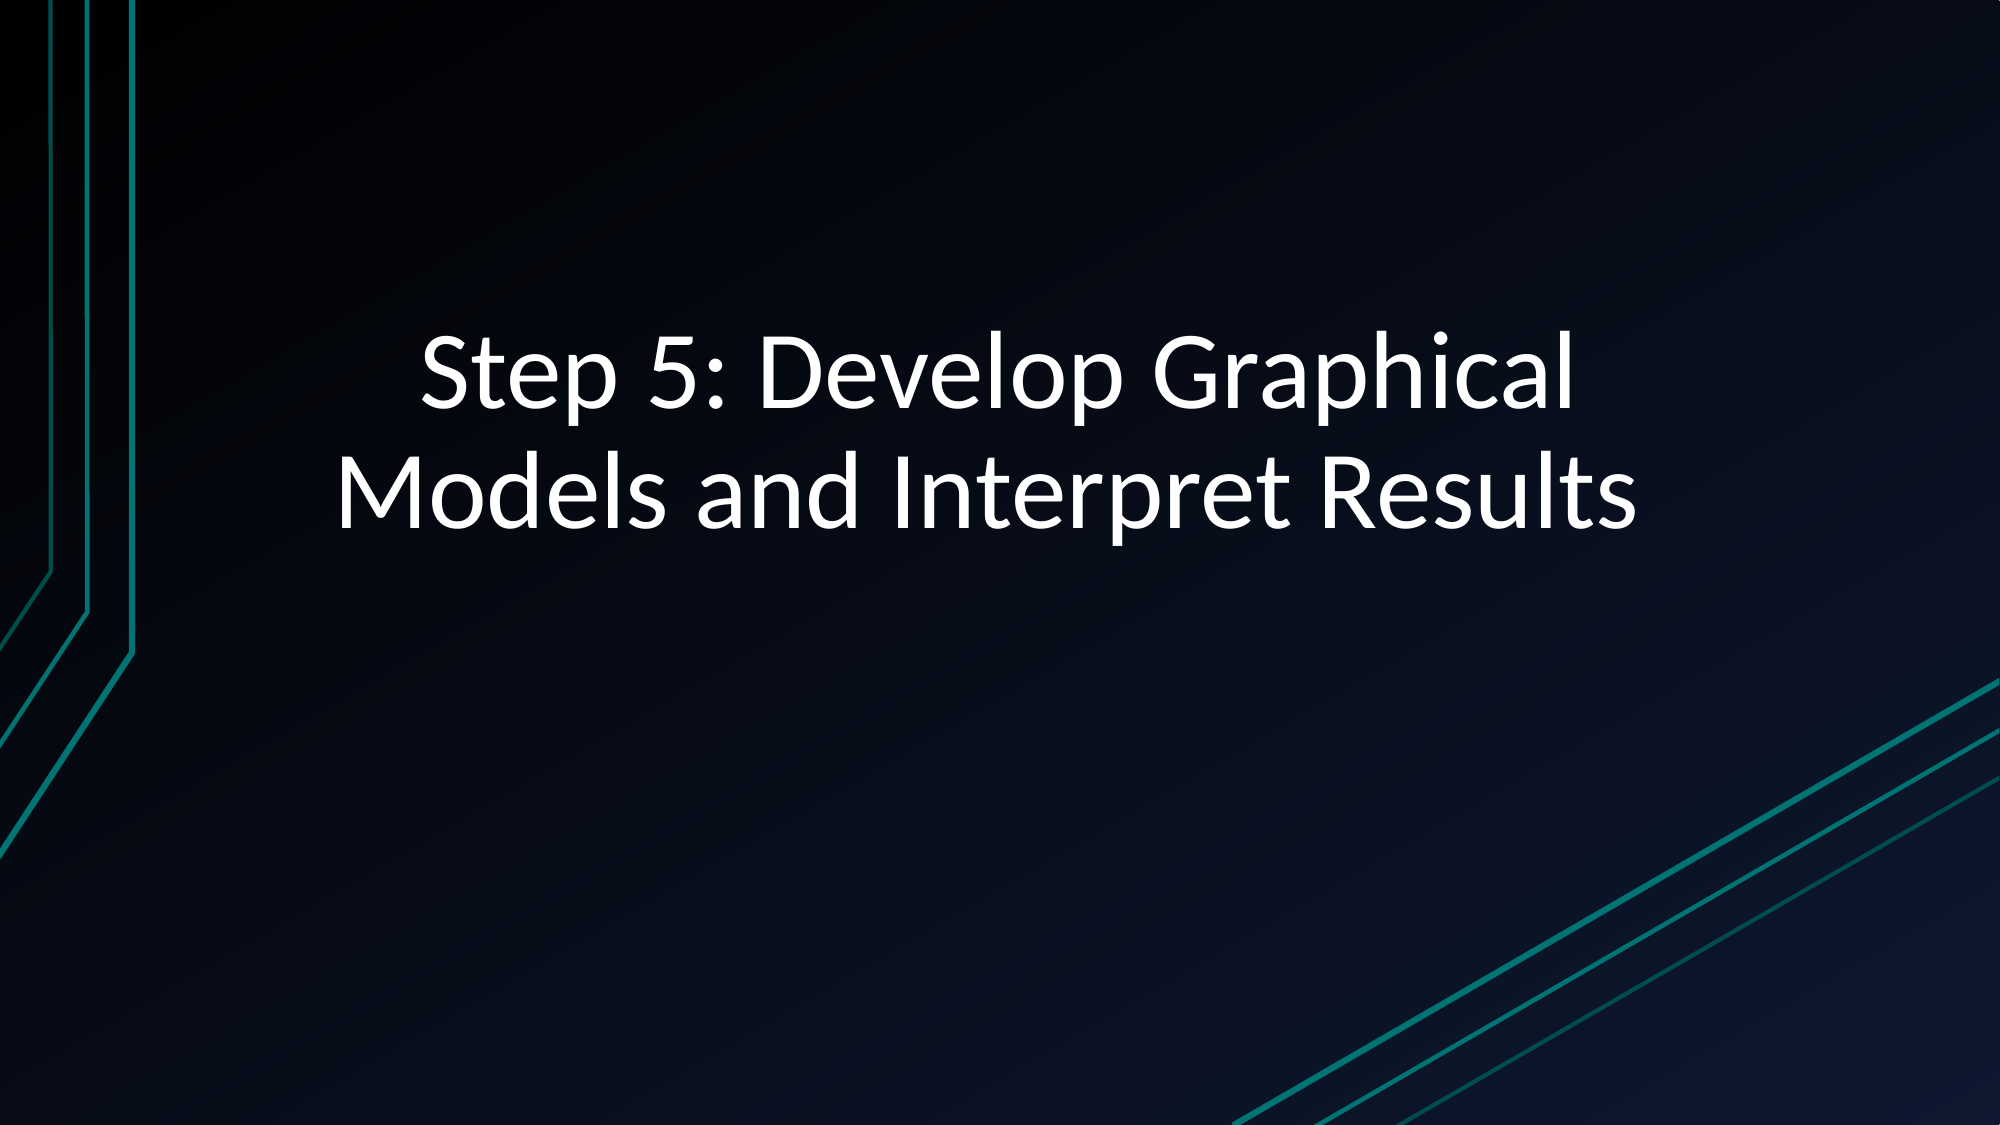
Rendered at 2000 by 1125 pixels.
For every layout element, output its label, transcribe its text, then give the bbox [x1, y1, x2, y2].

title Step 5: Develop Graphical Models and Interpret Results [266, 299, 1733, 563]
